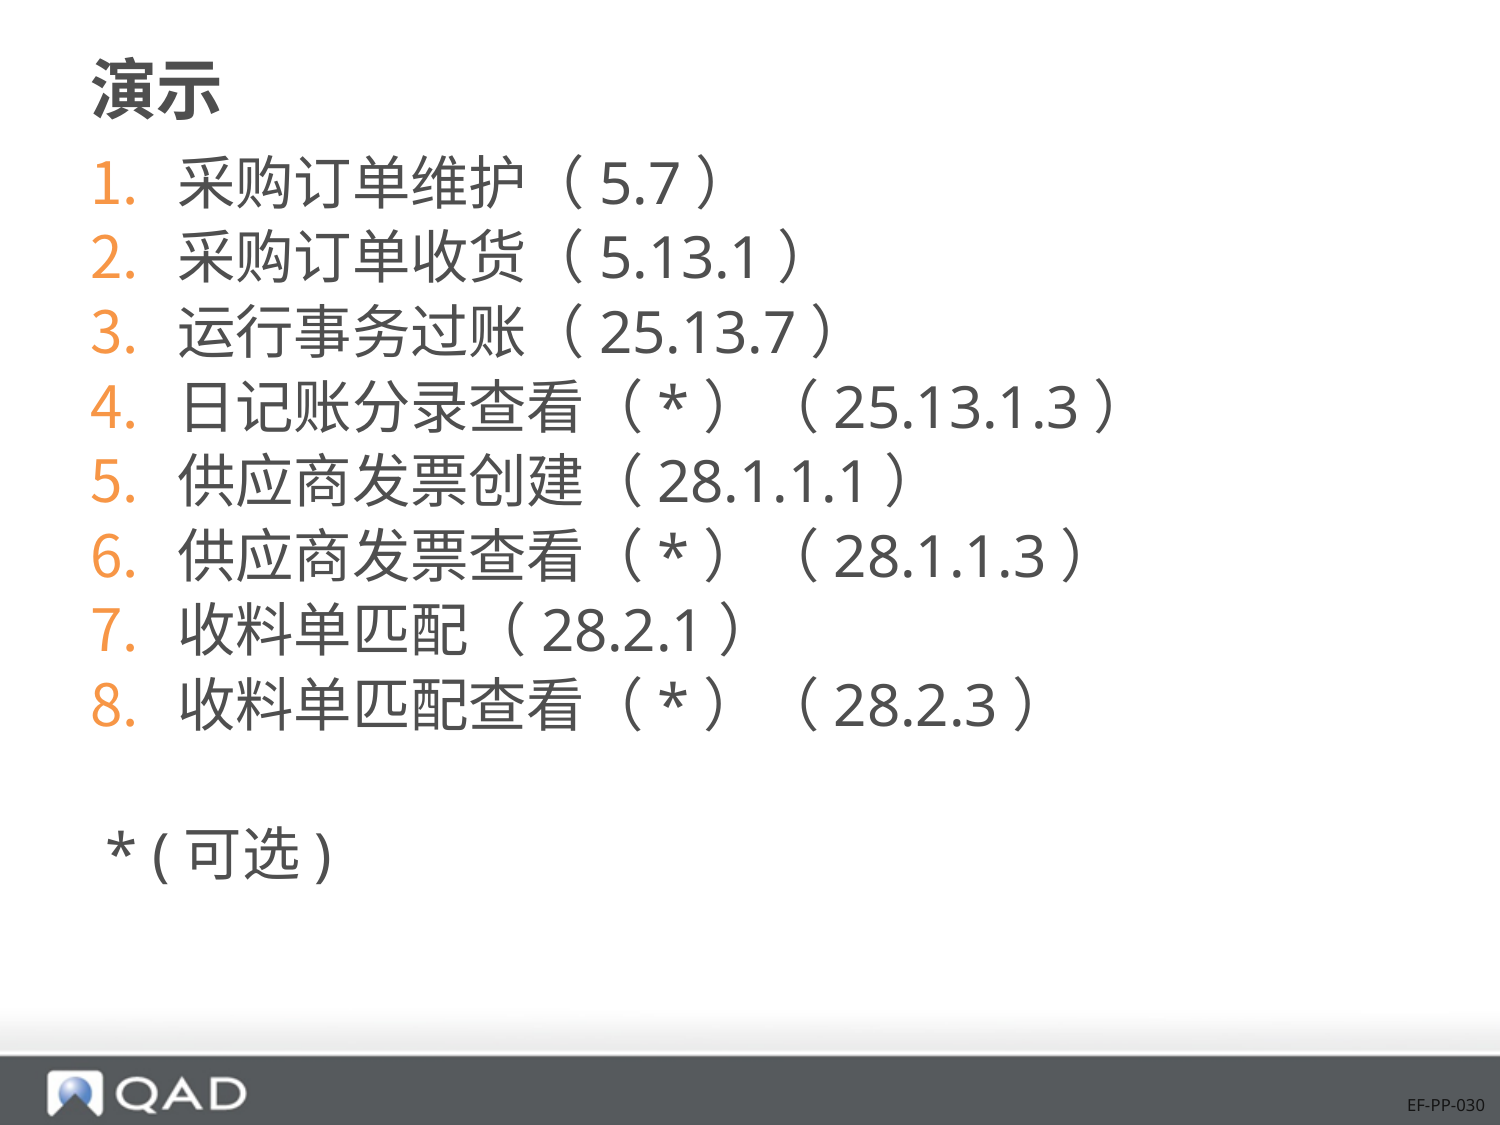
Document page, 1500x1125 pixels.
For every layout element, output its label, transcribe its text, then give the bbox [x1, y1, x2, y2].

picture [0, 987, 1500, 1125]
list 采购订单维护（5.7） 采购订单收货（5.13.1） 运行事务过账（25.13.7） 日记账分录查看（*）（25.13.1.3） 供应商发票创建（28.1.1.1） 供应商发票查看（*）（28.1.1.3） 收料单匹配（28.2.1） 收料单匹配查看（*）（28.2.3） * (可选) [75, 147, 1425, 1037]
title 演示 [75, 29, 1425, 147]
footer EF-PP-030 [1350, 1088, 1500, 1125]
